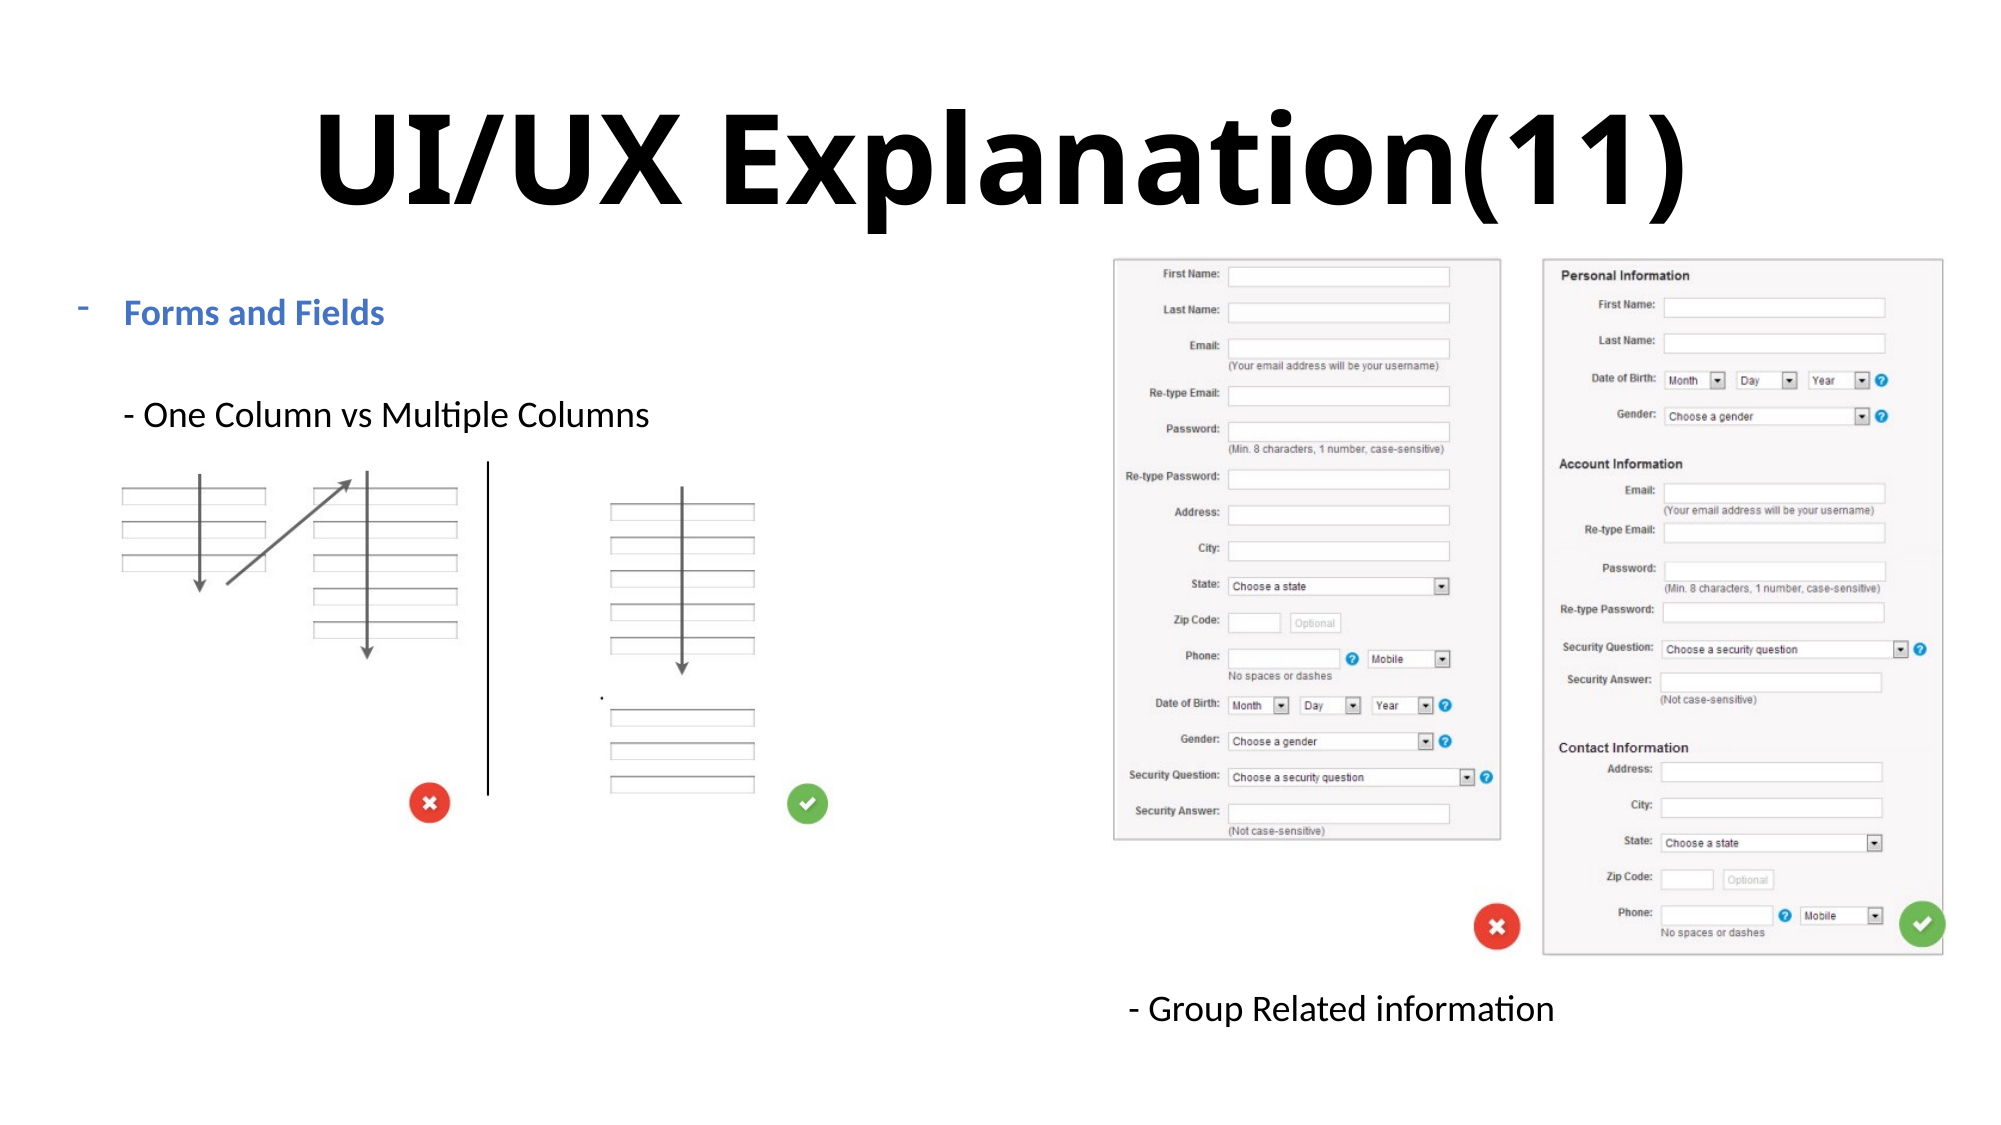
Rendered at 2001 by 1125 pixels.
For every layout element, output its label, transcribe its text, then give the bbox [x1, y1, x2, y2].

picture [1110, 256, 1947, 959]
text_box - One Column vs Multiple Columns [108, 382, 666, 428]
text_box Forms and Fields [62, 280, 401, 341]
picture [13, 428, 850, 852]
title UI/UX Explanation(11) [249, 69, 1750, 239]
text_box - Group Related information [1113, 976, 1571, 1036]
